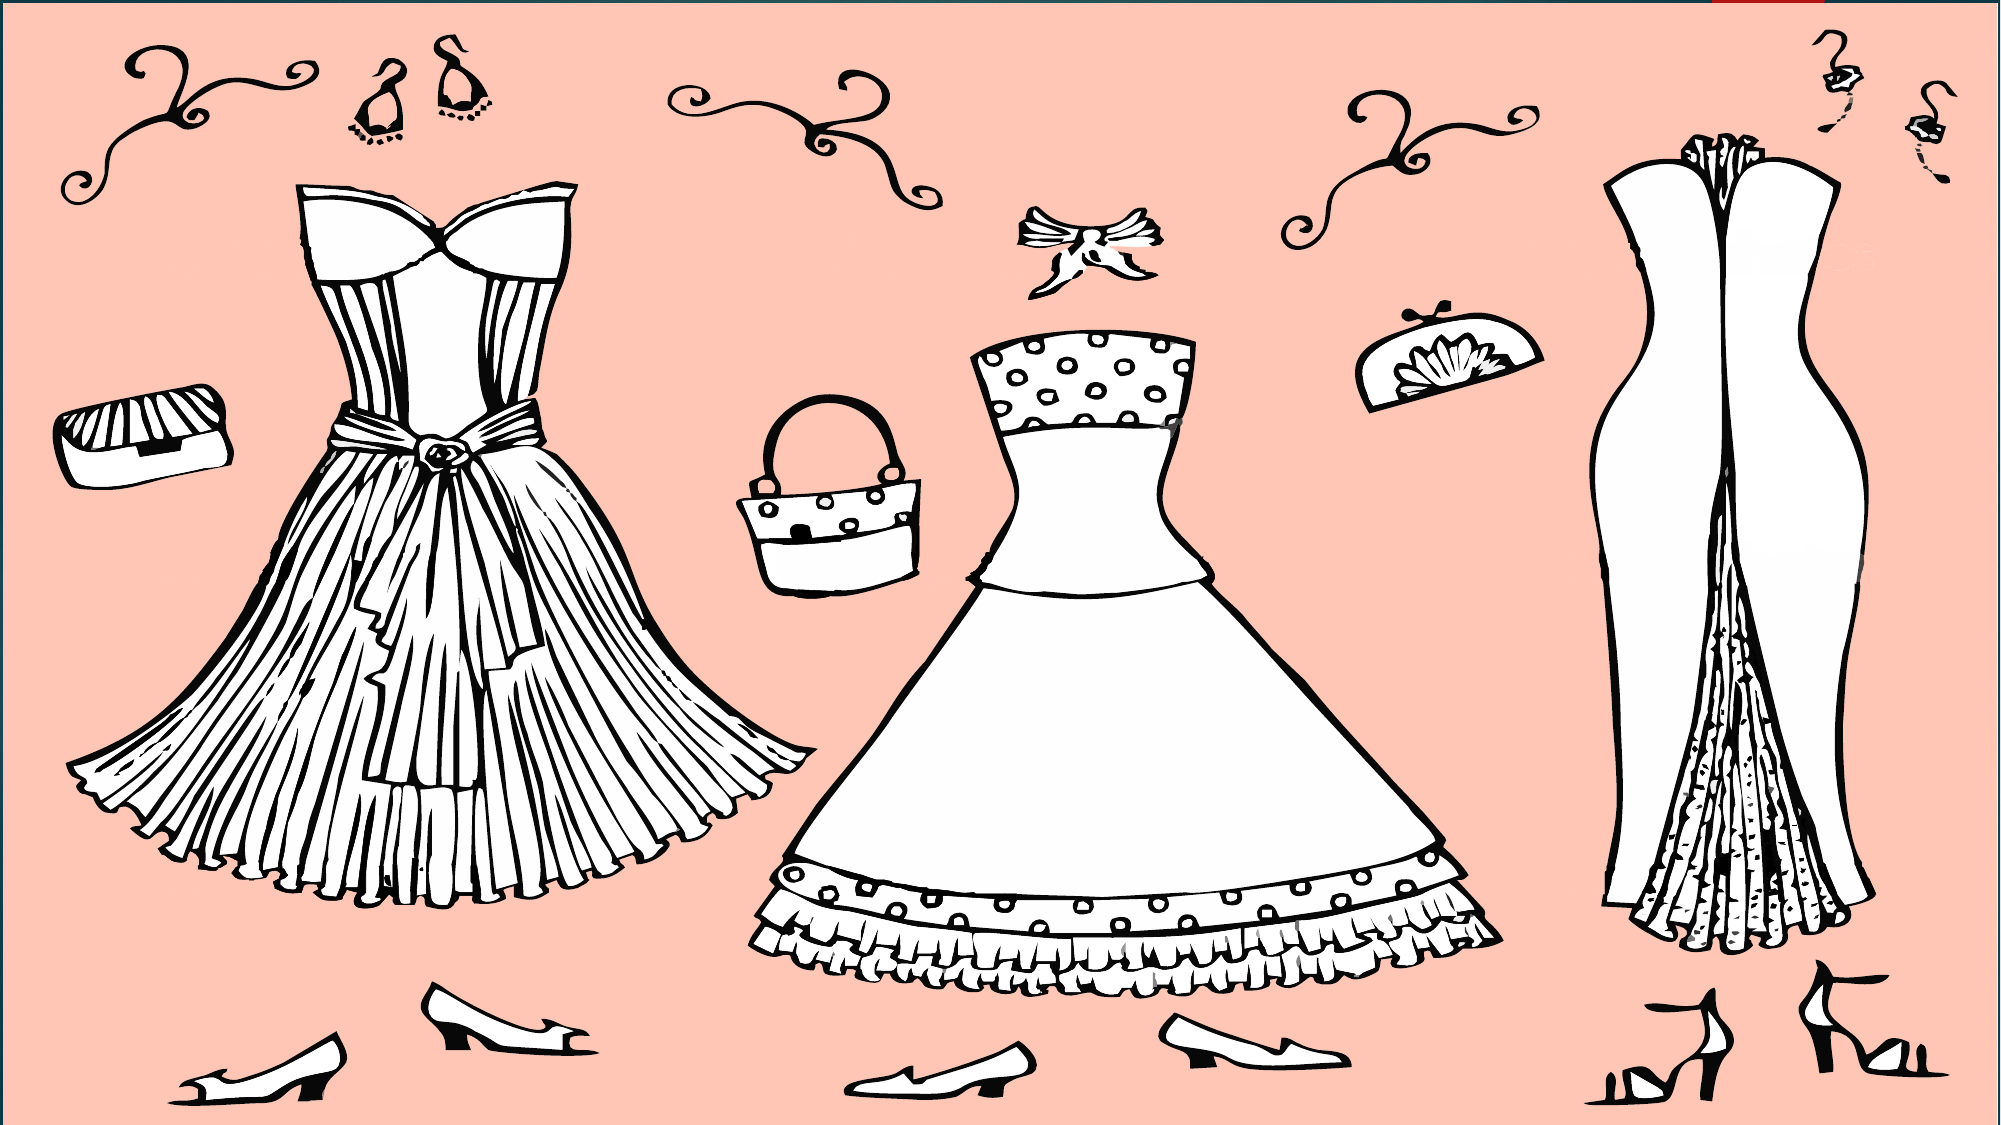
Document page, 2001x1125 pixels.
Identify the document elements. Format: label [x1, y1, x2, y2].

text_box [0, 0, 2000, 1125]
